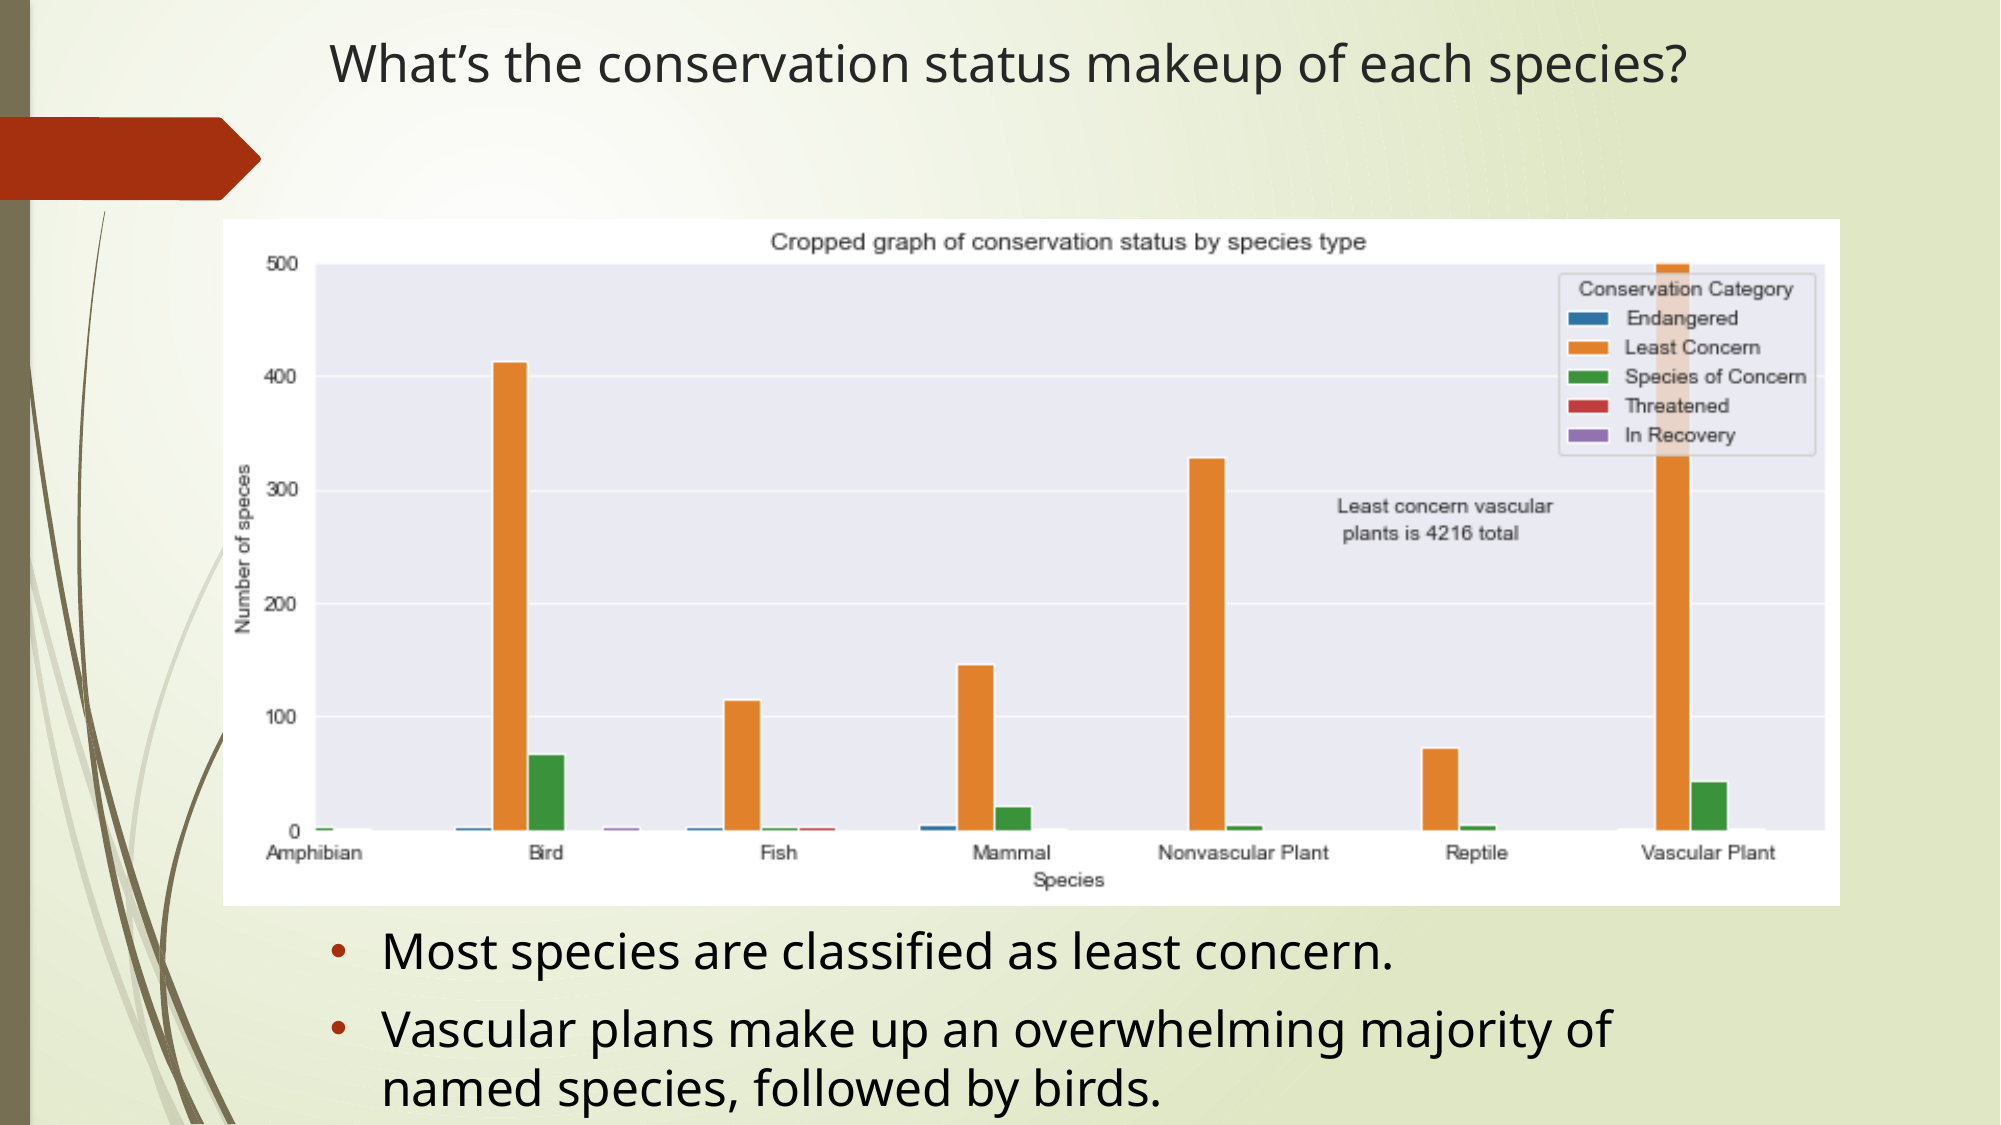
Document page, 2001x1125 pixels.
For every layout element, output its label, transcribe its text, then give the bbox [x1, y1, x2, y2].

list Most species are classified as least concern. Vascular plans make up an overwhelming majority of named species, followed by birds. [314, 917, 1784, 1125]
title What’s the conservation status makeup of each species? [314, 22, 1725, 152]
picture [222, 219, 1840, 906]
